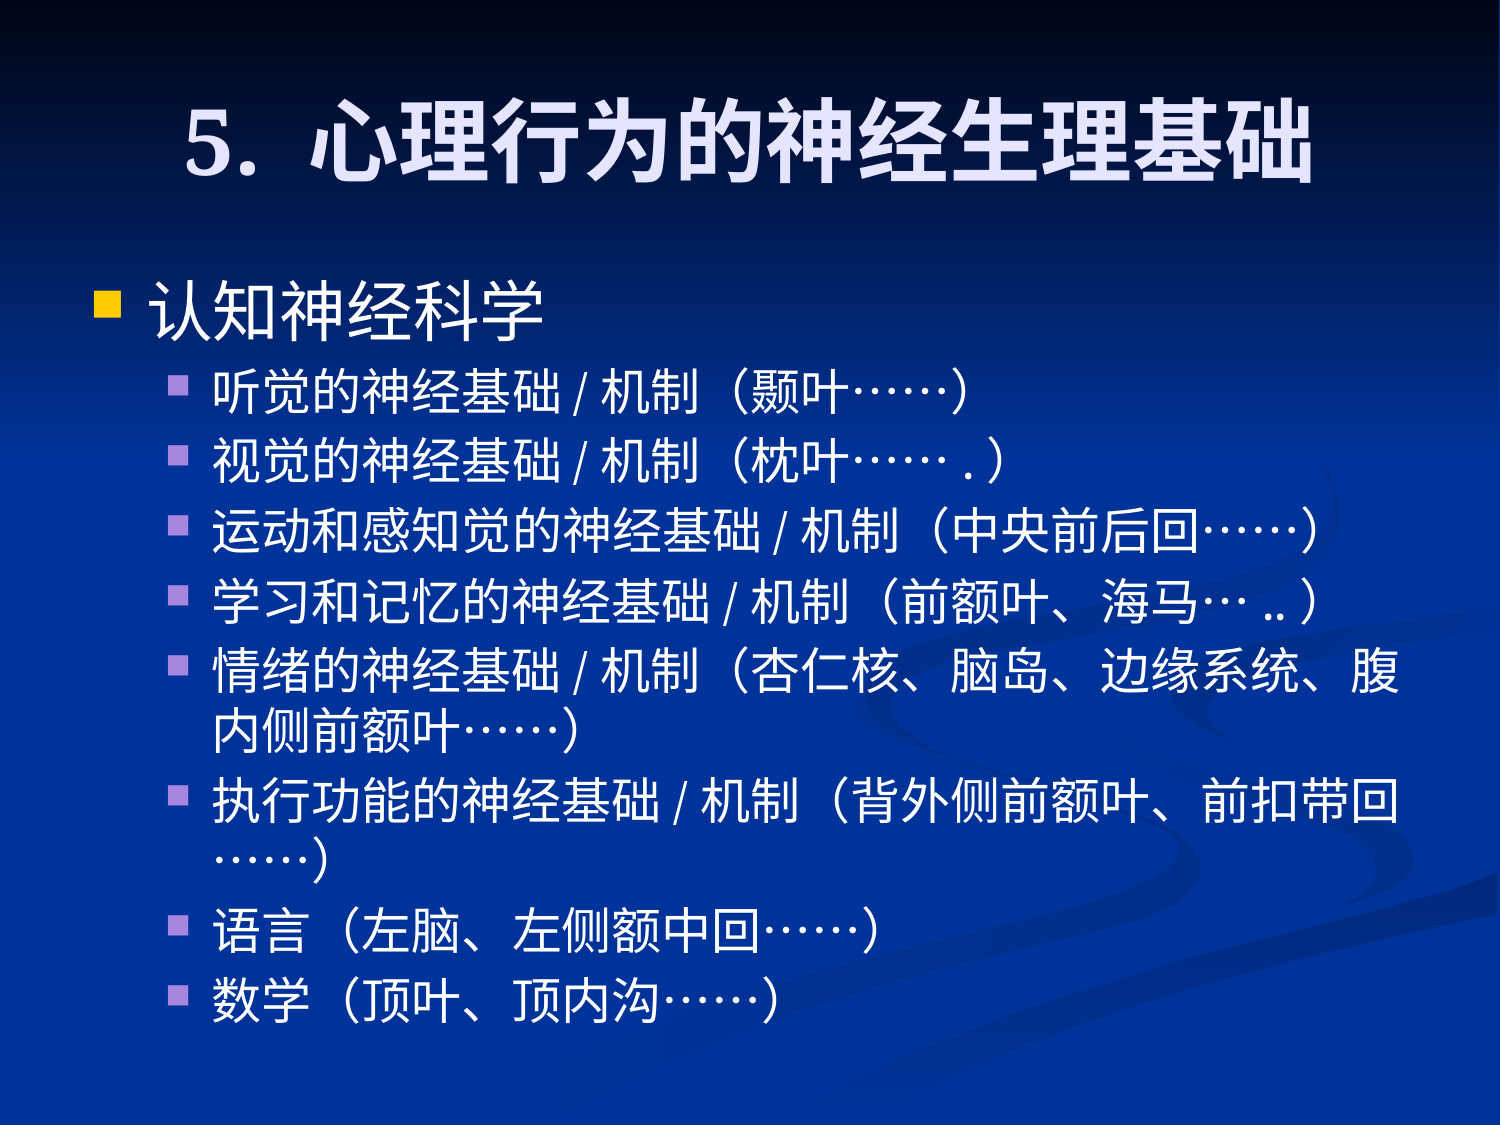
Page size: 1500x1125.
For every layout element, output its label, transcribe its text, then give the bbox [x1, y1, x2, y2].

title 5. 心理行为的神经生理基础 [75, 45, 1425, 233]
list 认知神经科学 听觉的神经基础/机制（颞叶……） 视觉的神经基础/机制（枕叶…….） 运动和感知觉的神经基础/机制（中央前后回……） 学习和记忆的神经基础/机制（前额叶、海马…..） 情绪的神经基础/机制（杏仁核、脑岛、边缘系统、腹内侧前额叶……） 执行功能的神经基础/机制（背外侧前额叶、前扣带回……） 语言（左脑、左侧额中回……） 数学（顶叶、顶内沟……） [75, 262, 1425, 1005]
